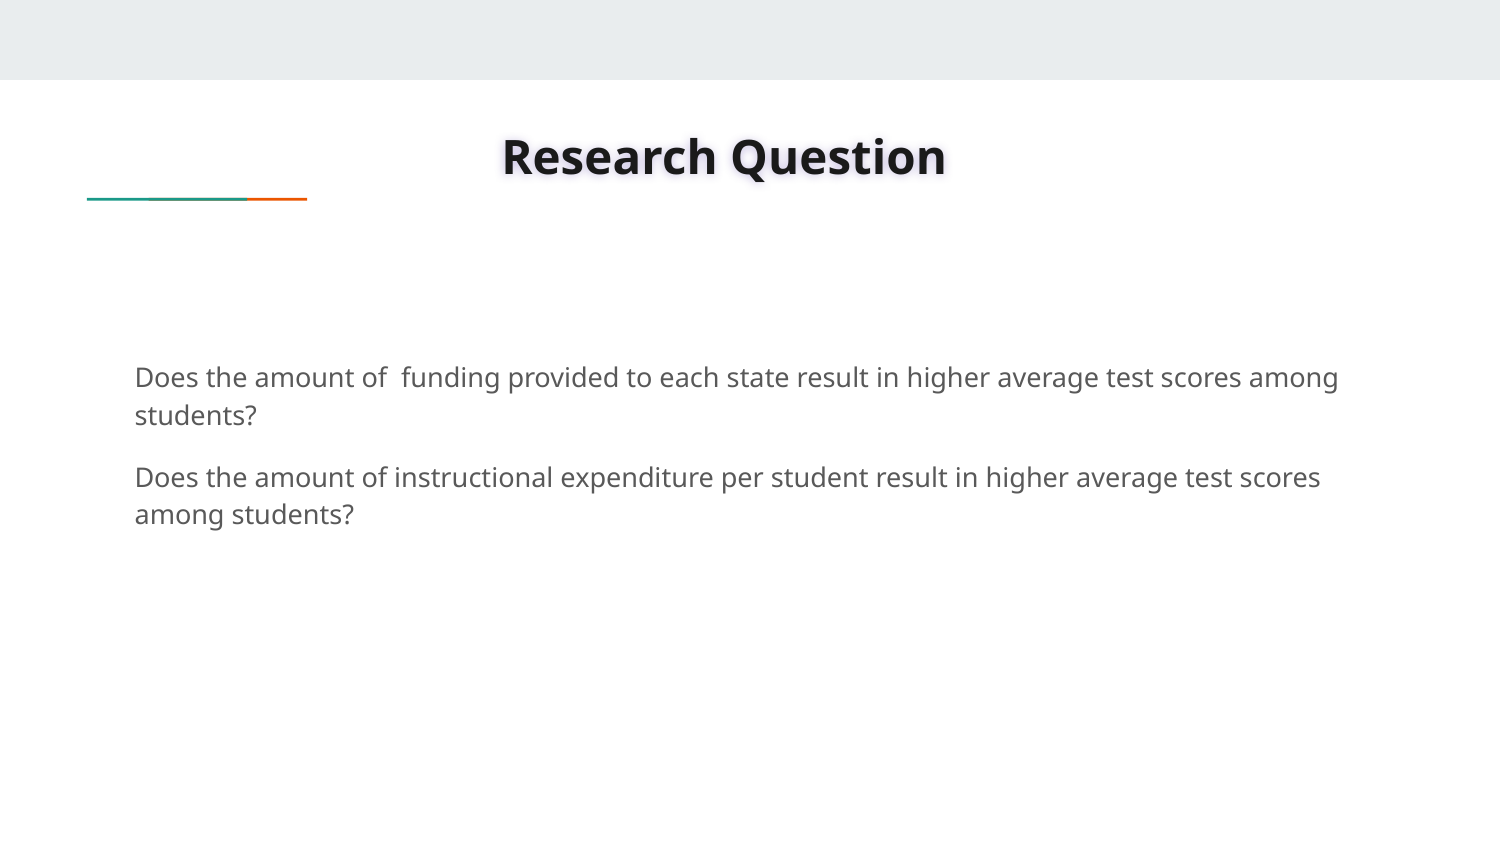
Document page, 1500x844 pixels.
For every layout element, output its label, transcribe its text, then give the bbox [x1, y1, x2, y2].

title Research Question [119, 111, 1381, 200]
list Does the amount of funding provided to each state result in higher average test scores among students? Does the amount of instructional expenditure per student result in higher average test scores among students? [119, 341, 1381, 712]
